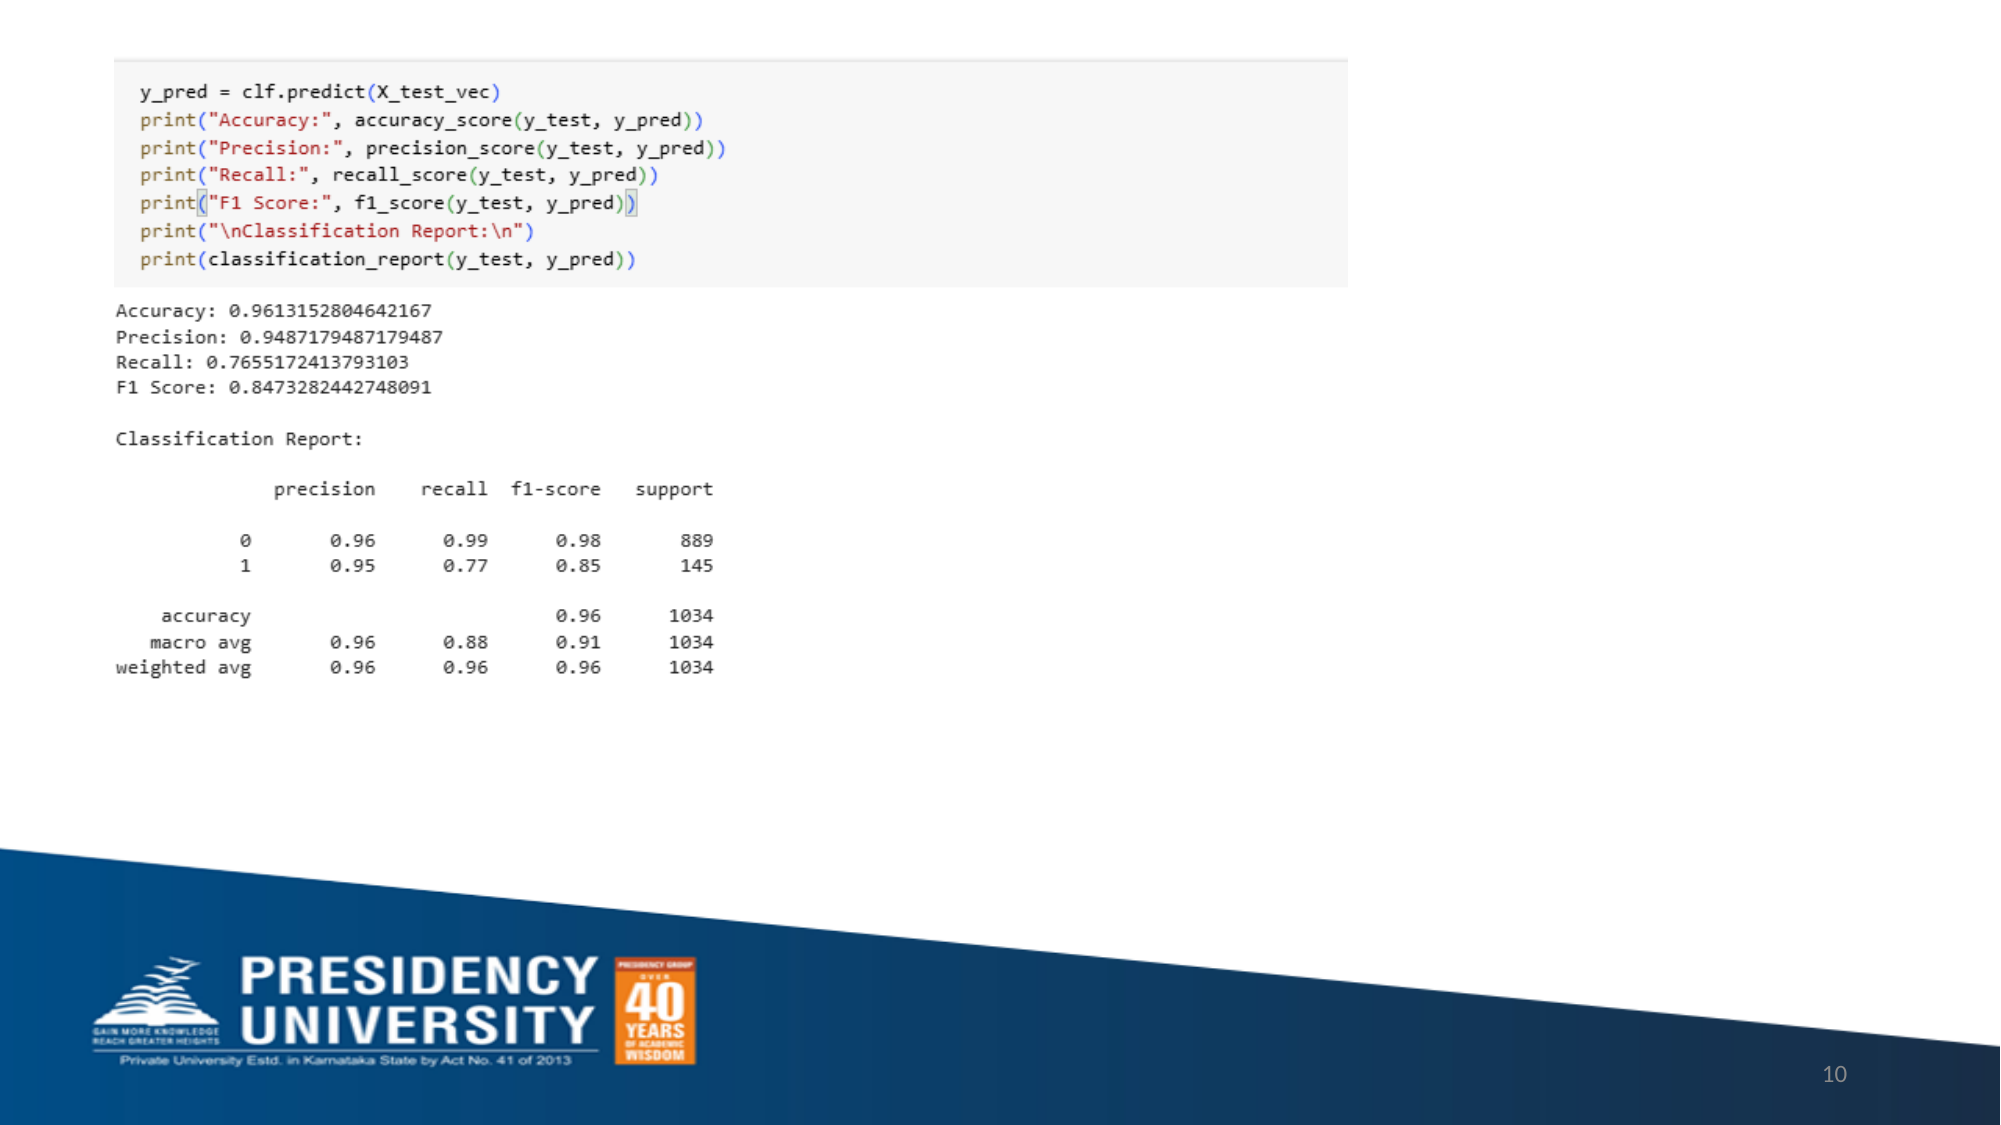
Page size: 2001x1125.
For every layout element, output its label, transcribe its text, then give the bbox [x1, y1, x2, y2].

picture [114, 56, 1348, 680]
slide_number 10 [1412, 1042, 1863, 1103]
picture [0, 845, 2000, 1125]
